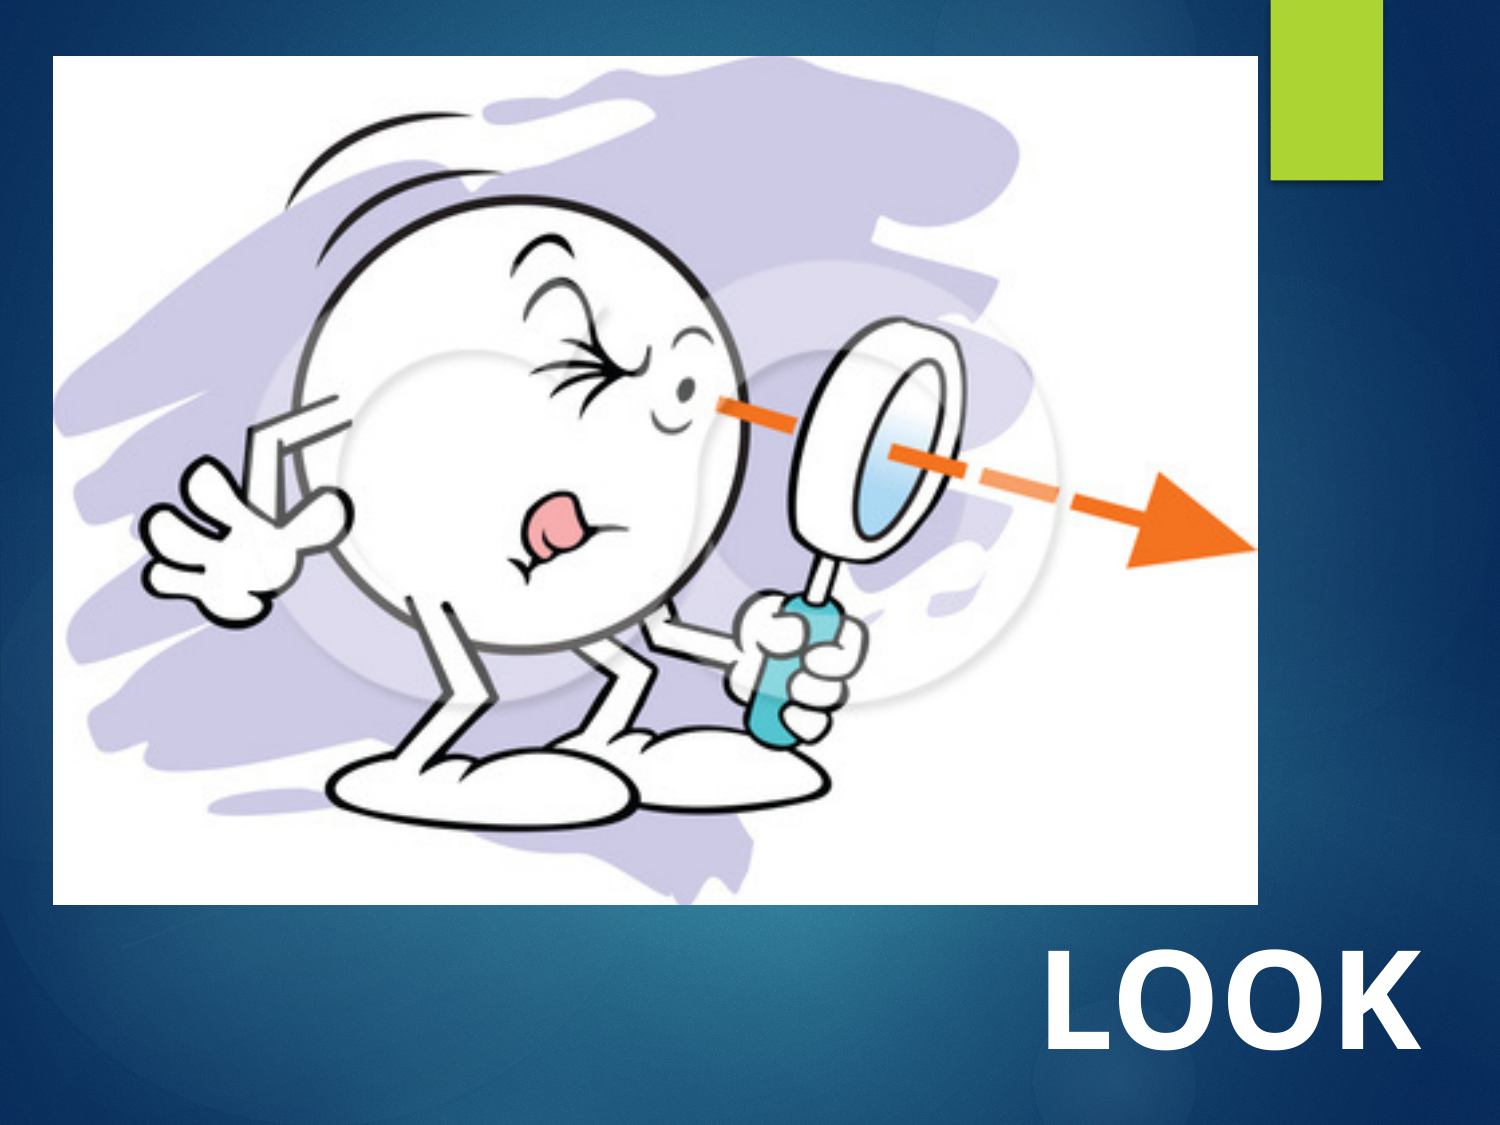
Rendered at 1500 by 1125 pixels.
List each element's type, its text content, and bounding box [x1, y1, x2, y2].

text_box LOOK [1021, 904, 1500, 1085]
picture [52, 56, 1259, 906]
